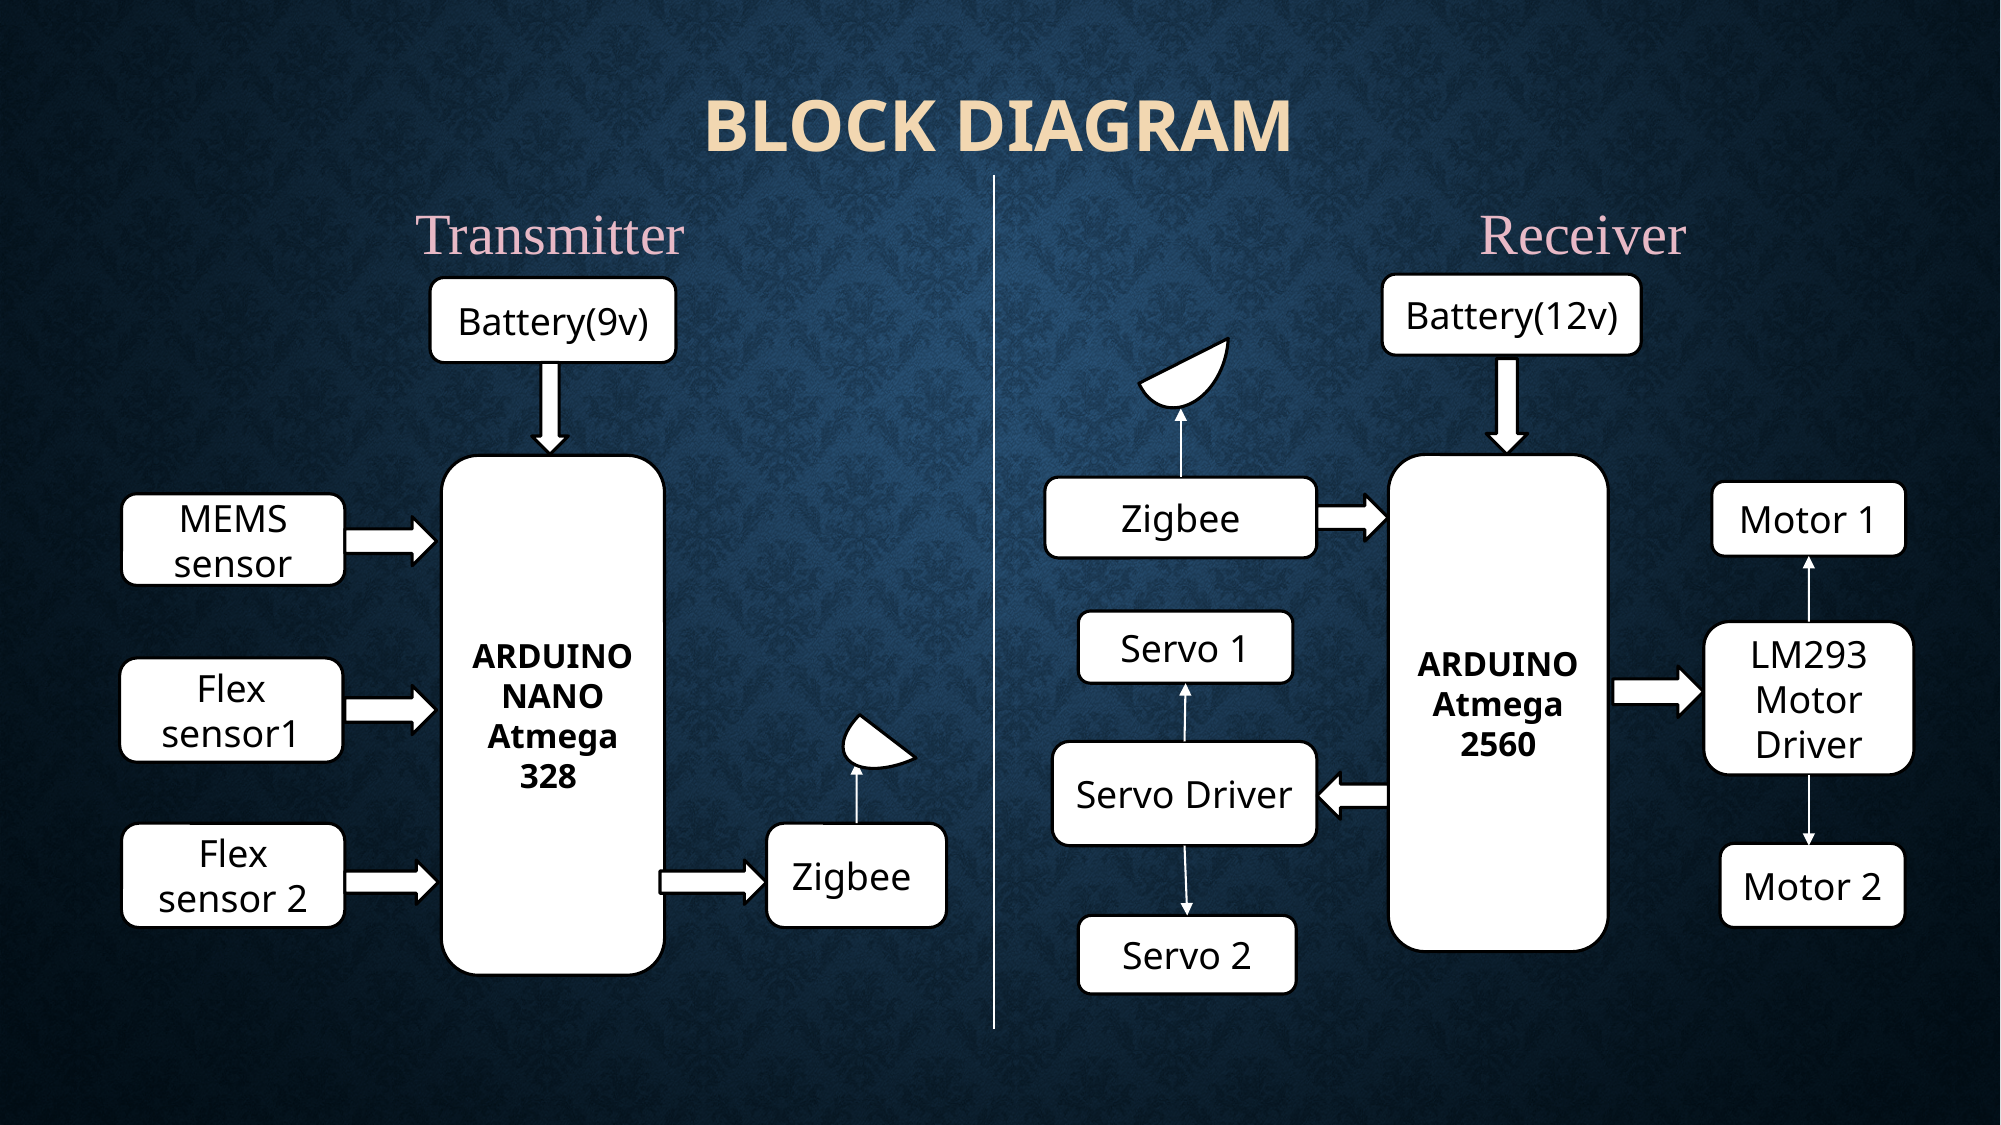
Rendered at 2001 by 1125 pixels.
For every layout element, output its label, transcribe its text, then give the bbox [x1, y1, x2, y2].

text_box [530, 360, 570, 456]
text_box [1183, 845, 1188, 916]
text_box Battery(12v) [1380, 272, 1643, 357]
text_box [1137, 336, 1230, 410]
text_box [343, 515, 438, 568]
list Transmitter Receiver [88, 174, 993, 1030]
text_box Battery(9v) [428, 275, 678, 365]
text_box Servo 2 [1076, 913, 1298, 996]
text_box [1611, 664, 1705, 719]
text_box ARDUINO Atmega 2560 [1386, 452, 1610, 954]
text_box [343, 858, 440, 906]
text_box Motor 1 [1710, 479, 1908, 558]
text_box Servo Driver [1050, 739, 1319, 848]
text_box [343, 684, 438, 737]
text_box [658, 858, 768, 906]
text_box Motor 2 [1718, 841, 1907, 930]
text_box [1484, 356, 1530, 456]
text_box [1315, 492, 1390, 543]
text_box Servo 1 [1076, 609, 1295, 685]
title BLOCK DIAGRAM [149, 83, 1849, 174]
text_box Flex sensor 2 [119, 821, 347, 930]
text_box ARDUINO NANO Atmega 328 [439, 453, 667, 977]
text_box [841, 713, 918, 770]
text_box Flex sensor1 [118, 656, 345, 764]
text_box [1315, 770, 1390, 821]
text_box LM293 Motor Driver [1702, 619, 1916, 777]
text_box Zigbee [764, 821, 949, 930]
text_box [1183, 682, 1187, 742]
list Transmitter Receiver [995, 174, 1952, 1030]
text_box MEMS sensor [119, 492, 347, 587]
text_box Zigbee [1043, 475, 1319, 560]
